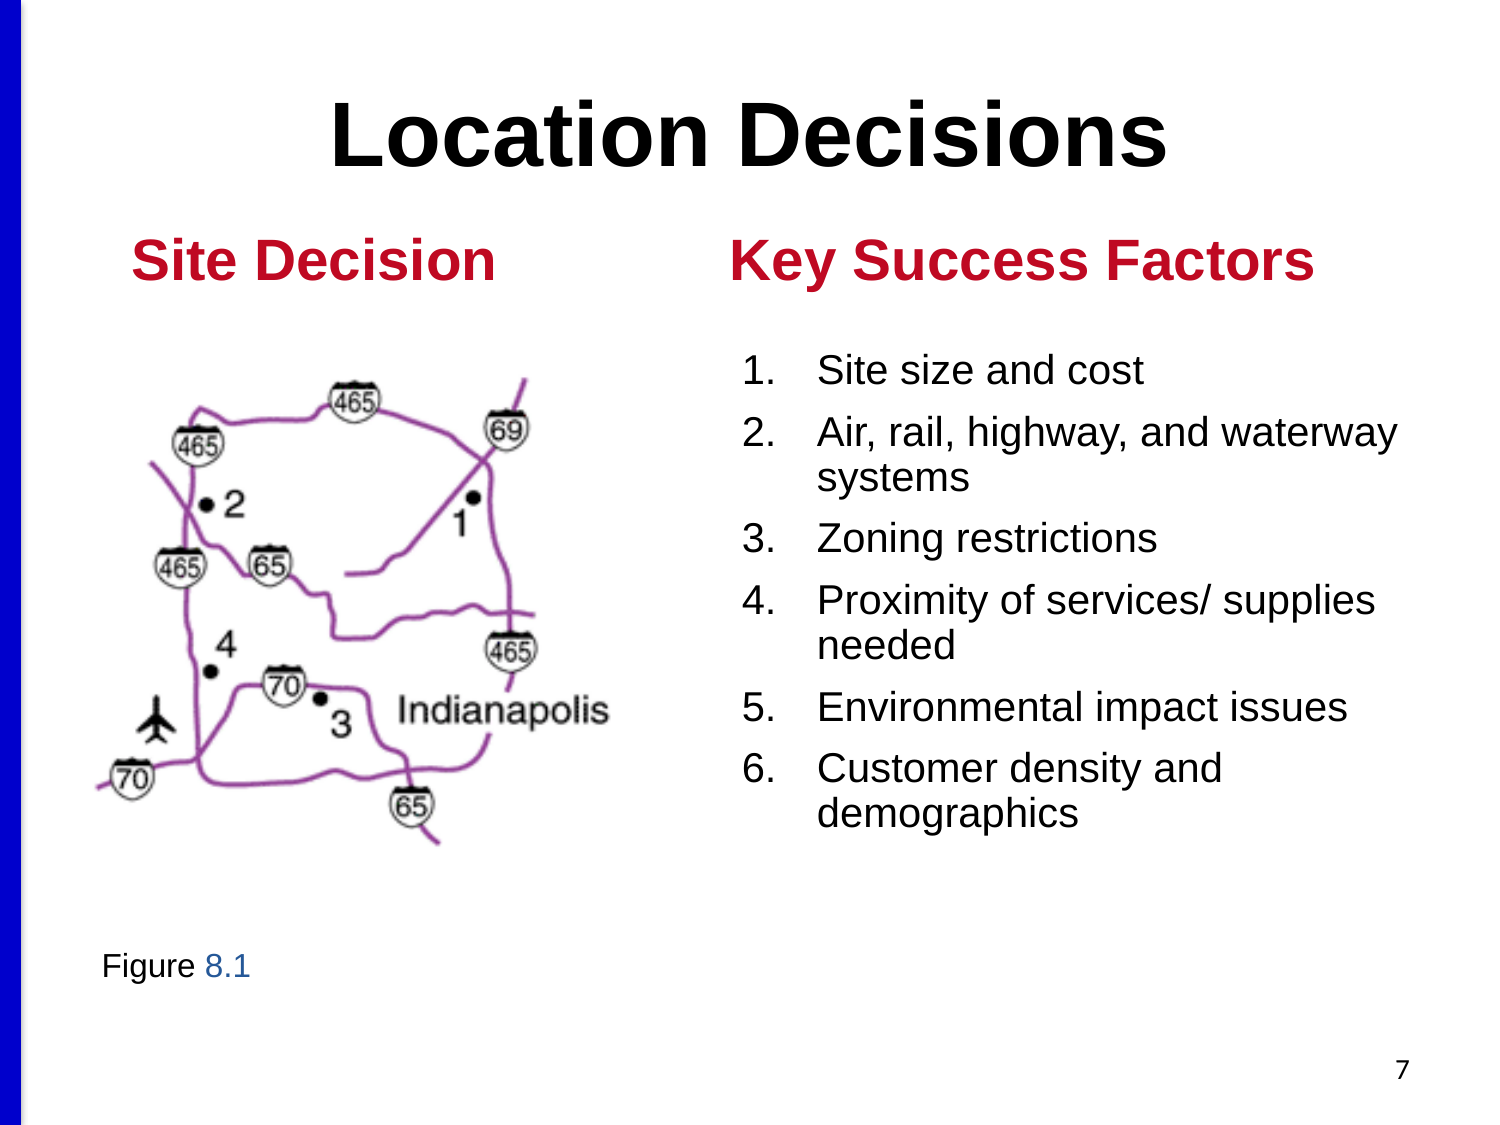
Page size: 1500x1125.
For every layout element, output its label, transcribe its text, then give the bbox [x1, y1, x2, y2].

text_box Site Decision [116, 214, 513, 300]
text_box Key Success Factors [715, 214, 1332, 300]
text_box Site size and cost Air, rail, highway, and waterway systems Zoning restrictions Proximity of services/ supplies needed Environmental impact issues Customer density and demographics [727, 341, 1421, 845]
text_box Figure 8.1 [86, 936, 267, 992]
picture [91, 360, 613, 849]
title Location Decisions [112, 58, 1388, 201]
slide_number 7 [1074, 1042, 1425, 1103]
